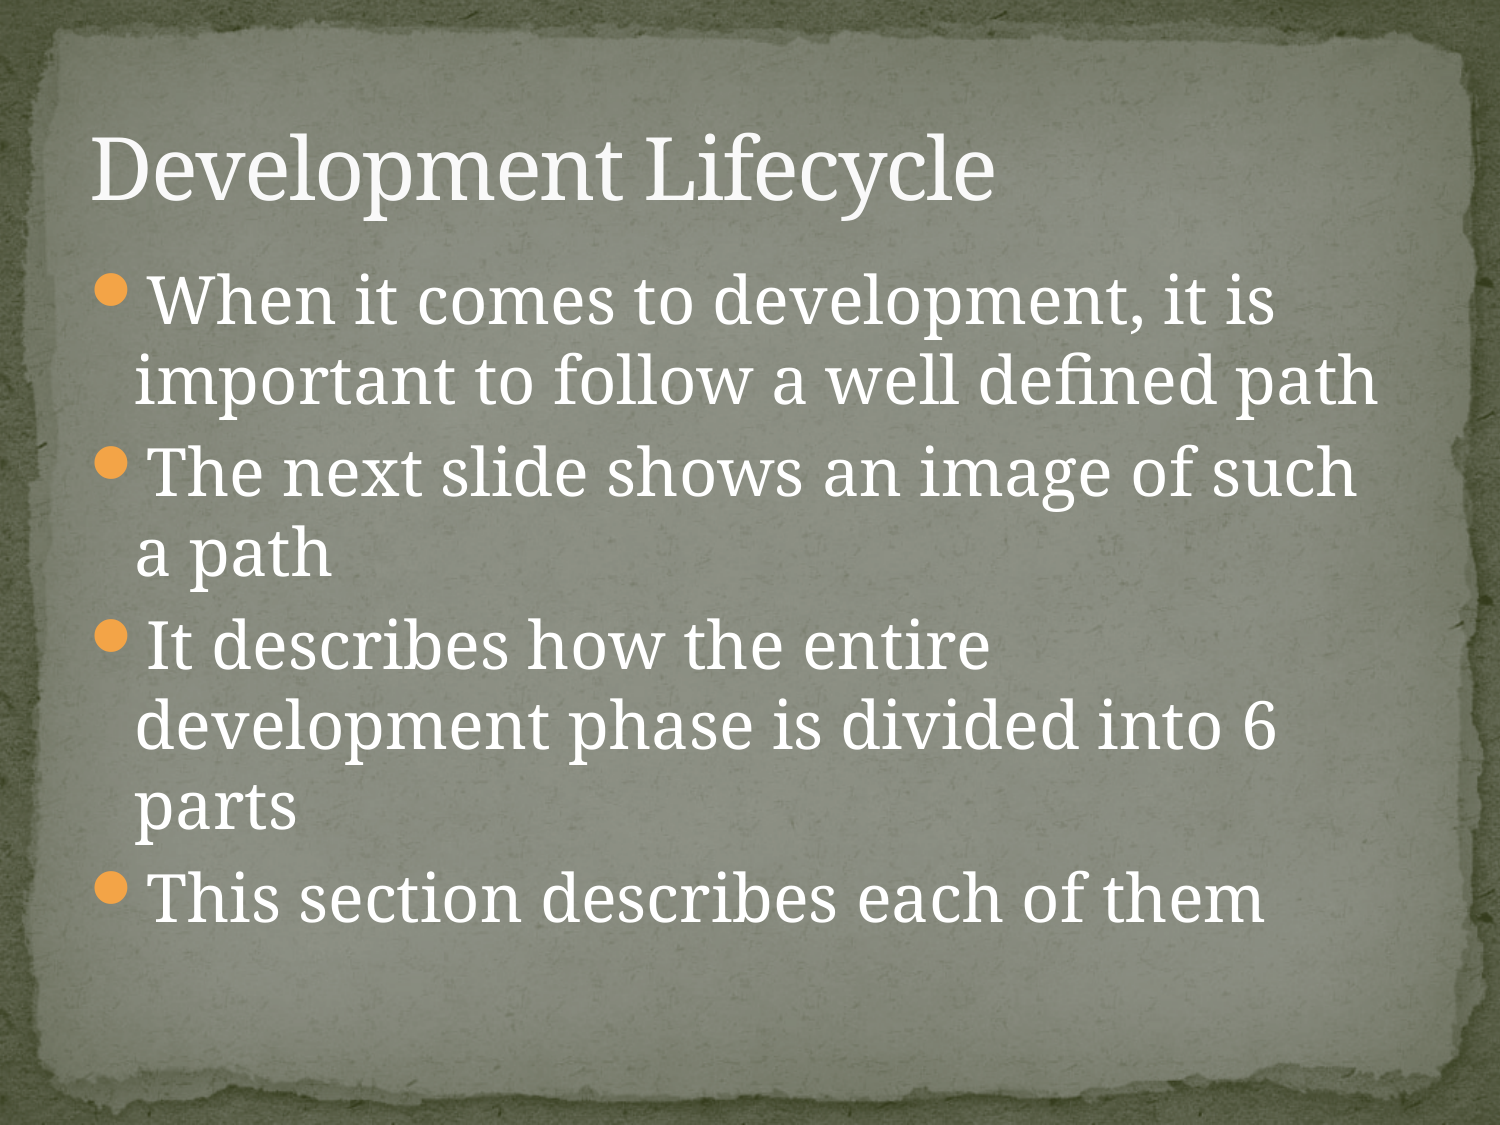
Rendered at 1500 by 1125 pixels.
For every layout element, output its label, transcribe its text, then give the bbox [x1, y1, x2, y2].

list When it comes to development, it is important to follow a well defined path The next slide shows an image of such a path It describes how the entire development phase is divided into 6 parts This section describes each of them [75, 249, 1425, 1000]
title Development Lifecycle [74, 24, 1425, 225]
